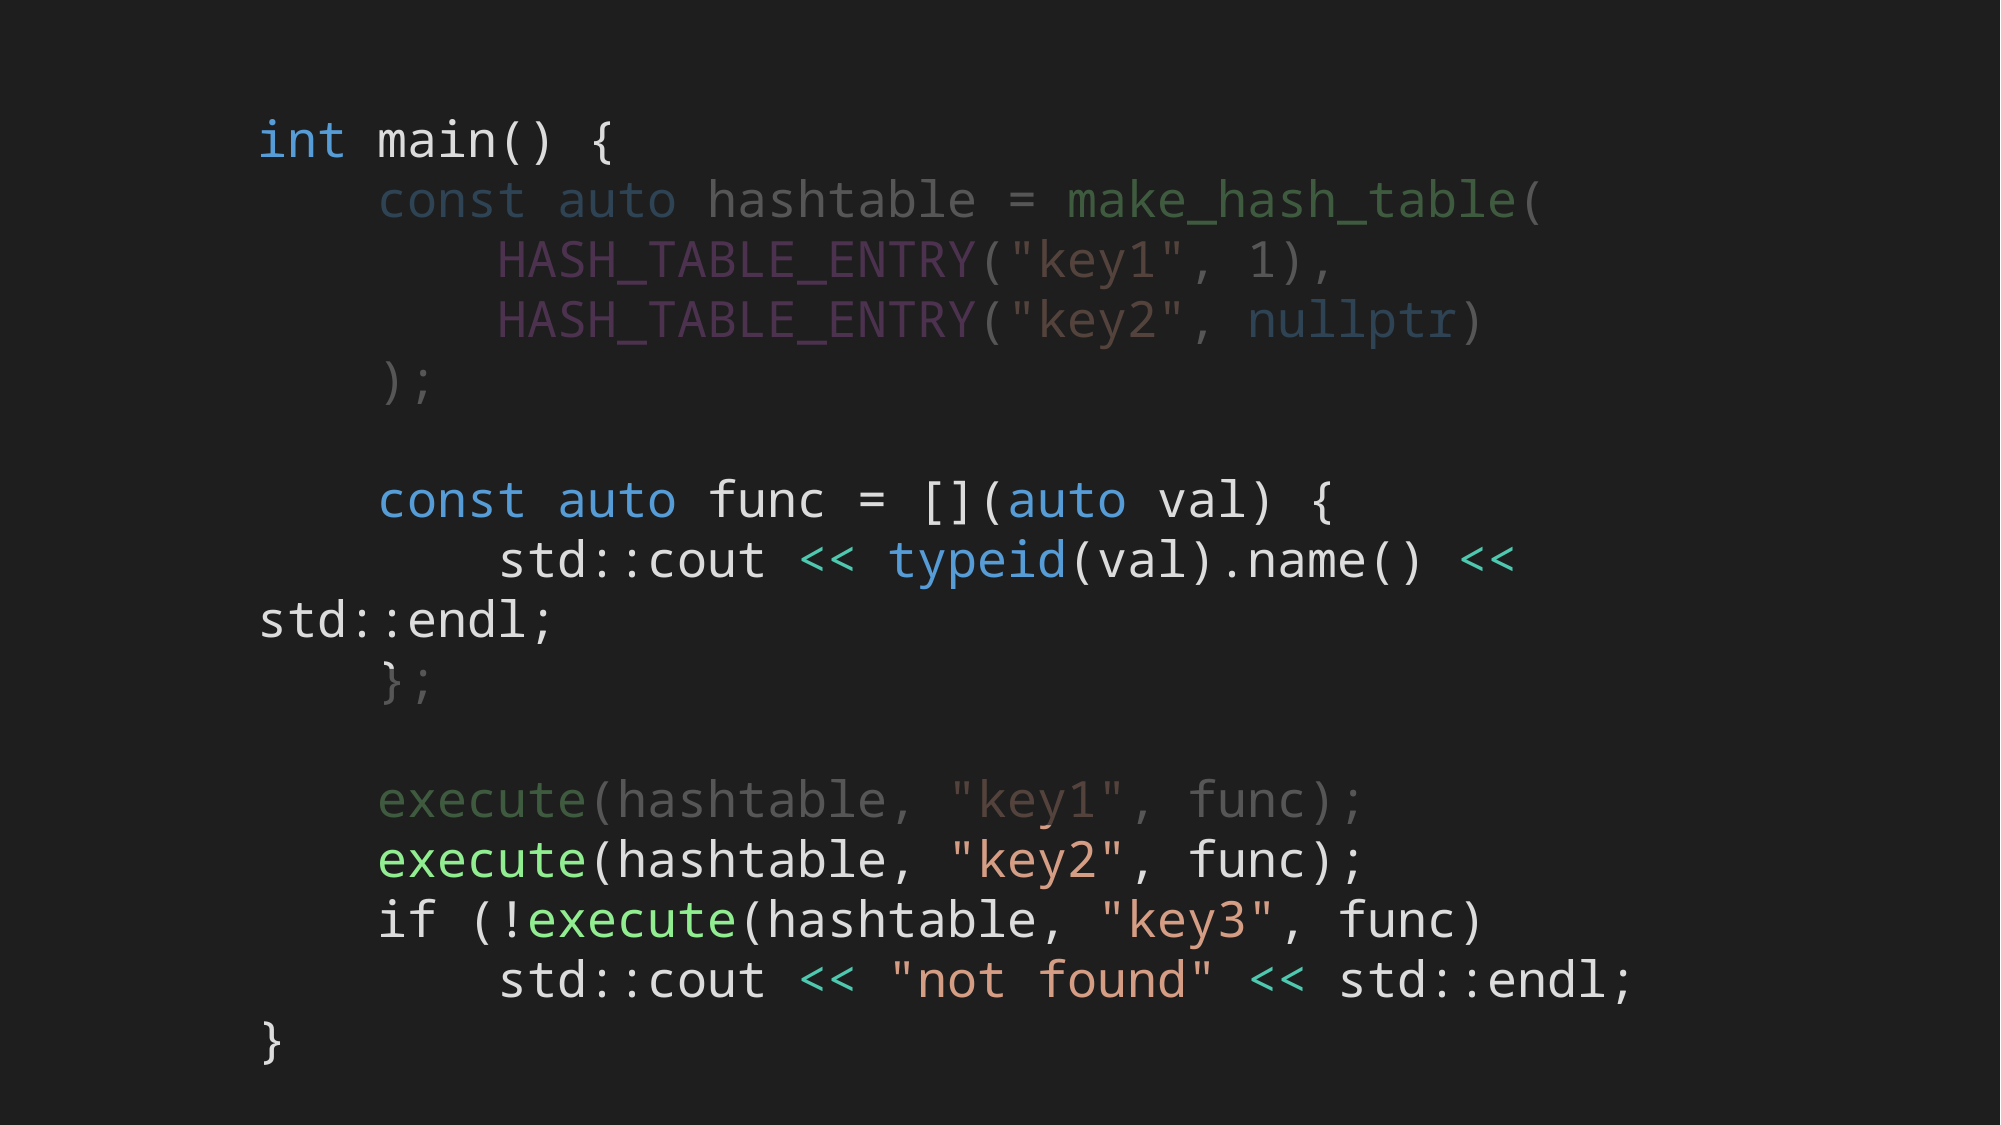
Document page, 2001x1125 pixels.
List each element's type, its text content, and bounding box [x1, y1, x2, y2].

text_box int main() { const auto hashtable = make_hash_table( HASH_TABLE_ENTRY("key1", 1), HASH_TABLE_ENTRY("key2", nullptr) ); const auto func = [](auto val) { std::cout << typeid(val).name() << std::endl; }; execute(hashtable, "key1", func); execute(hashtable, "key2", func); if (!execute(hashtable, "key3", func) std::cout << "not found" << std::endl; } [242, 100, 1758, 170]
text_box int main() { const auto hashtable = make_hash_table( HASH_TABLE_ENTRY("key1", 1), HASH_TABLE_ENTRY("key2", nullptr) ); const auto func = [](auto val) { std::cout << typeid(val).name() << std::endl; }; execute(hashtable, "key1", func); execute(hashtable, "key2", func); if (!execute(hashtable, "key3", func) std::cout << "not found" << std::endl; } [242, 442, 1758, 1075]
text_box [259, 668, 1805, 826]
text_box [241, 170, 1788, 442]
